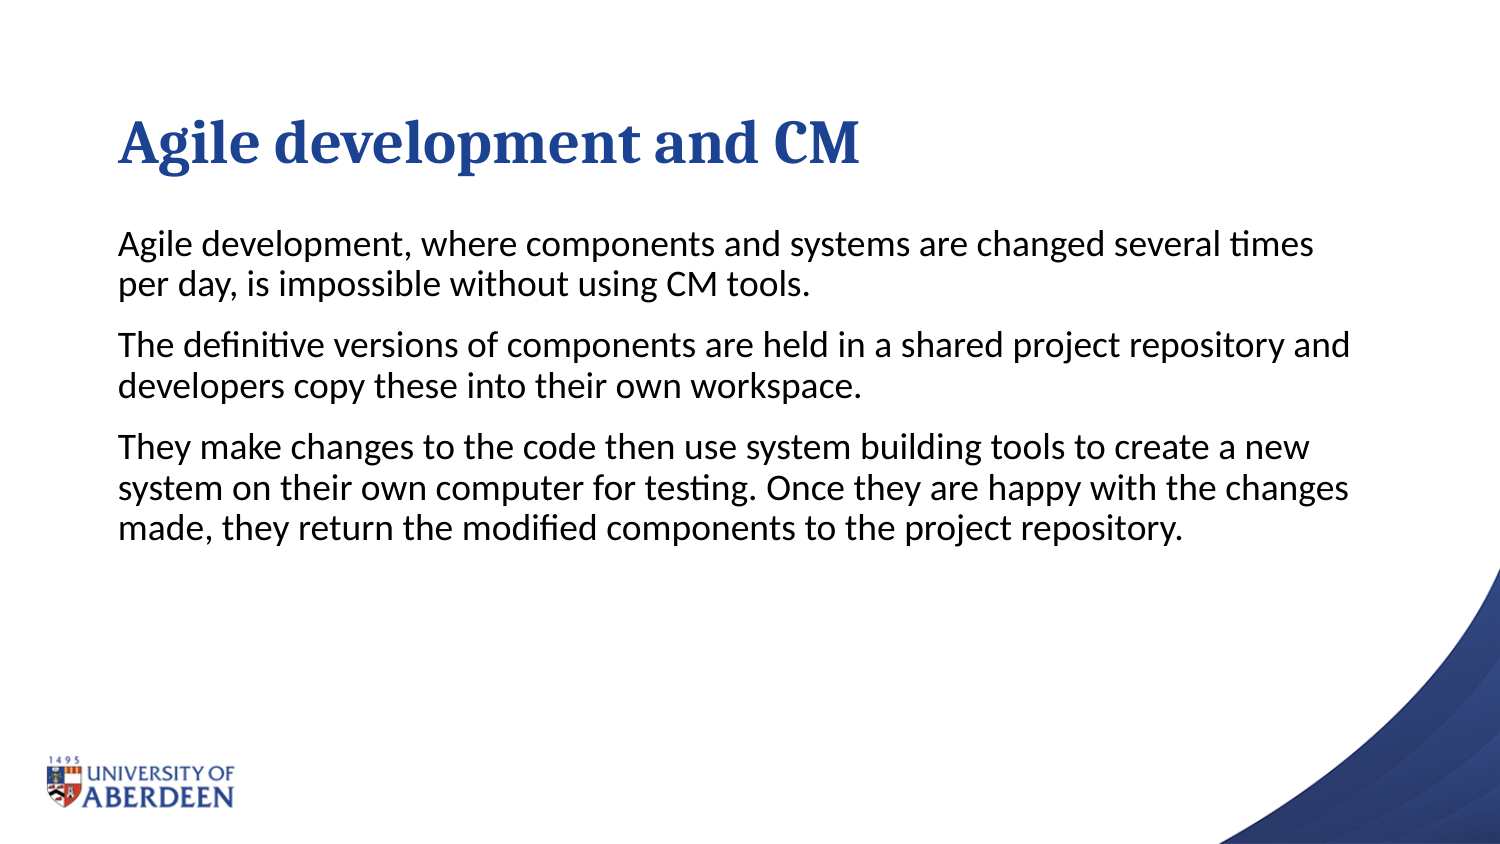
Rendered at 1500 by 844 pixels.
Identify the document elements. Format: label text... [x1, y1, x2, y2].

list Agile development, where components and systems are changed several times per day, is impossible without using CM tools. The definitive versions of components are held in a shared project repository and developers copy these into their own workspace. They make changes to the code then use system building tools to create a new system on their own computer for testing. Once they are happy with the changes made, they return the modified components to the project repository. [103, 216, 1372, 707]
title Agile development and CM [103, 91, 1372, 196]
picture [0, 0, 1500, 844]
